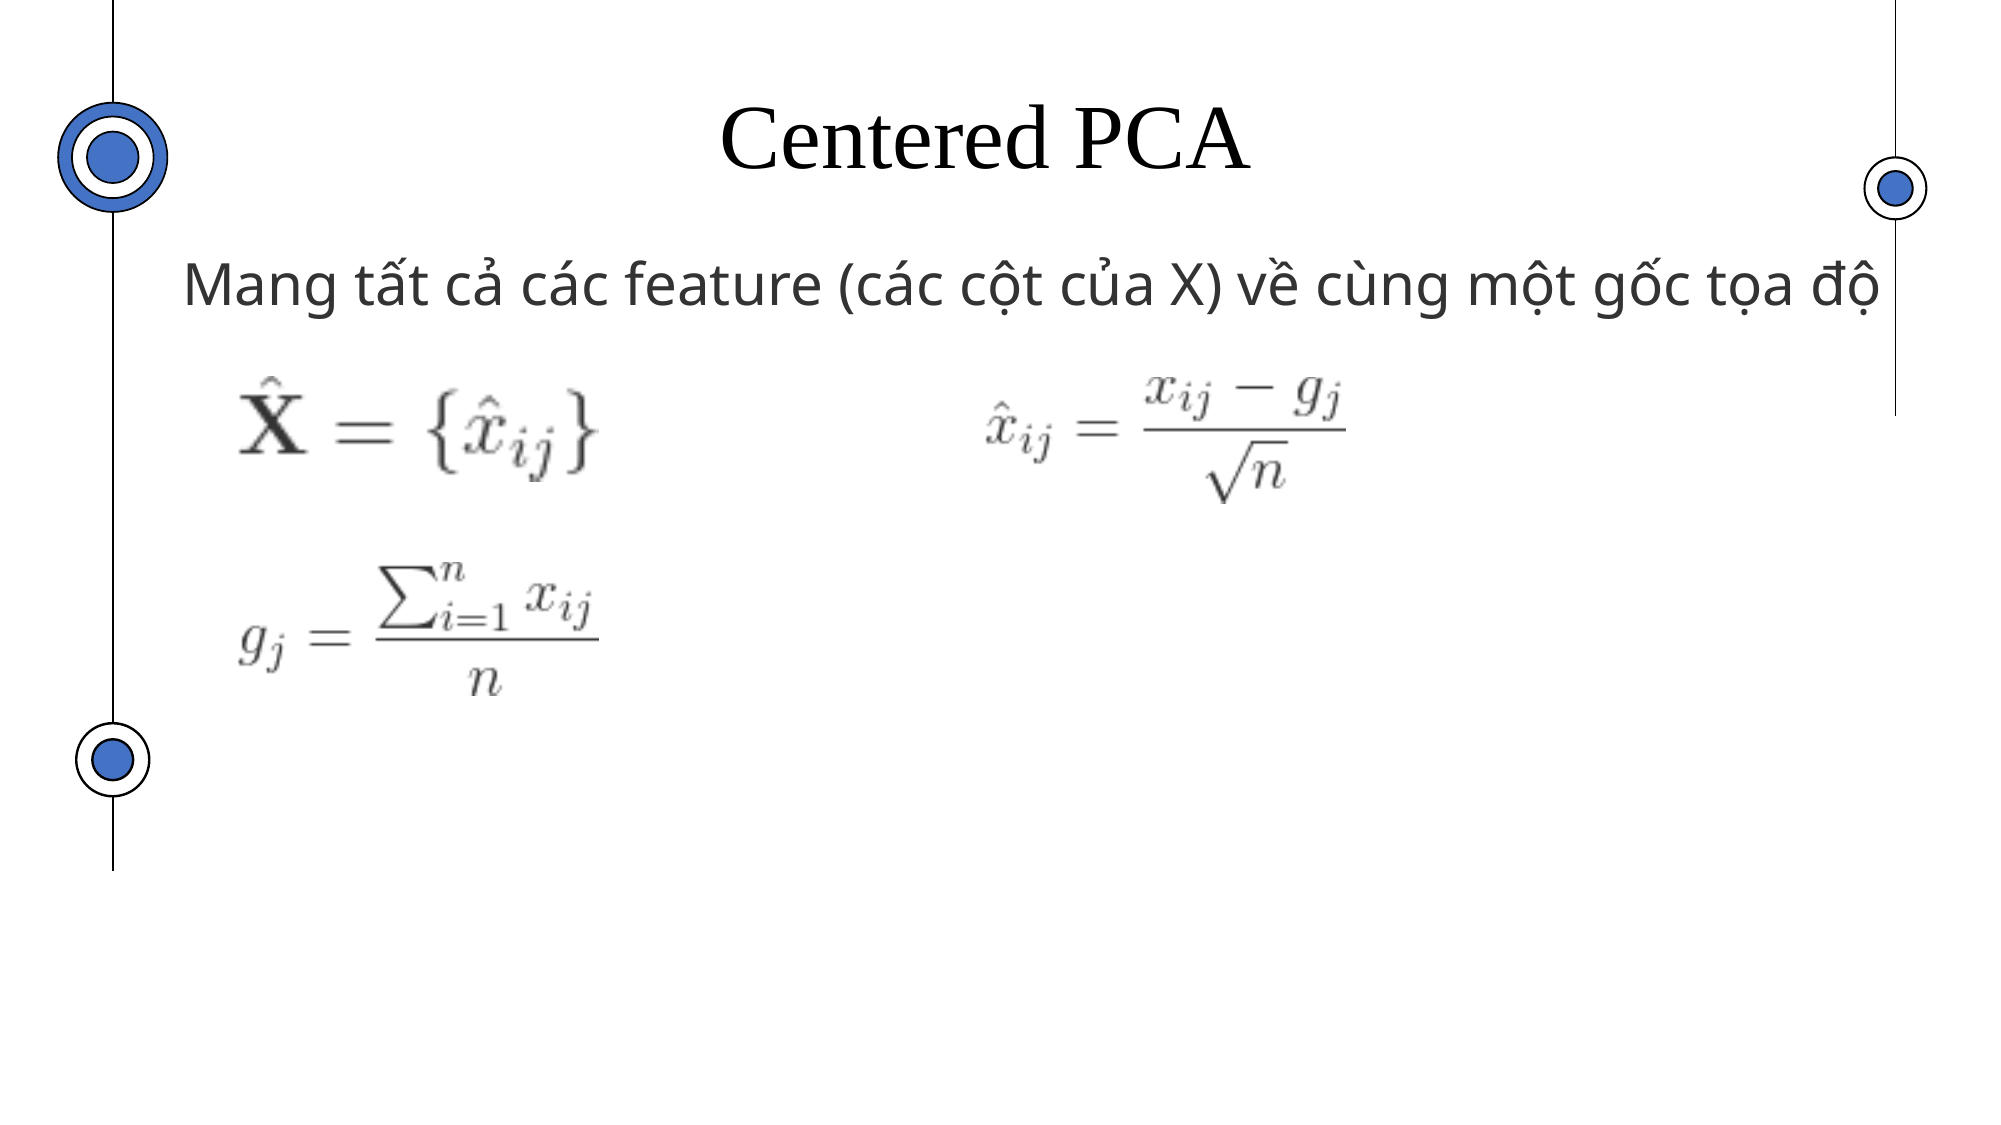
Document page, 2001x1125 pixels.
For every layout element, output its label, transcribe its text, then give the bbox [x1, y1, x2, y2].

picture [985, 376, 1346, 504]
picture [238, 376, 599, 482]
subtitle Mang tất cả các feature (các cột của X) về cùng một gốc tọa độ [167, 239, 1963, 741]
picture [238, 562, 599, 696]
title Centered PCA [376, 73, 1596, 204]
